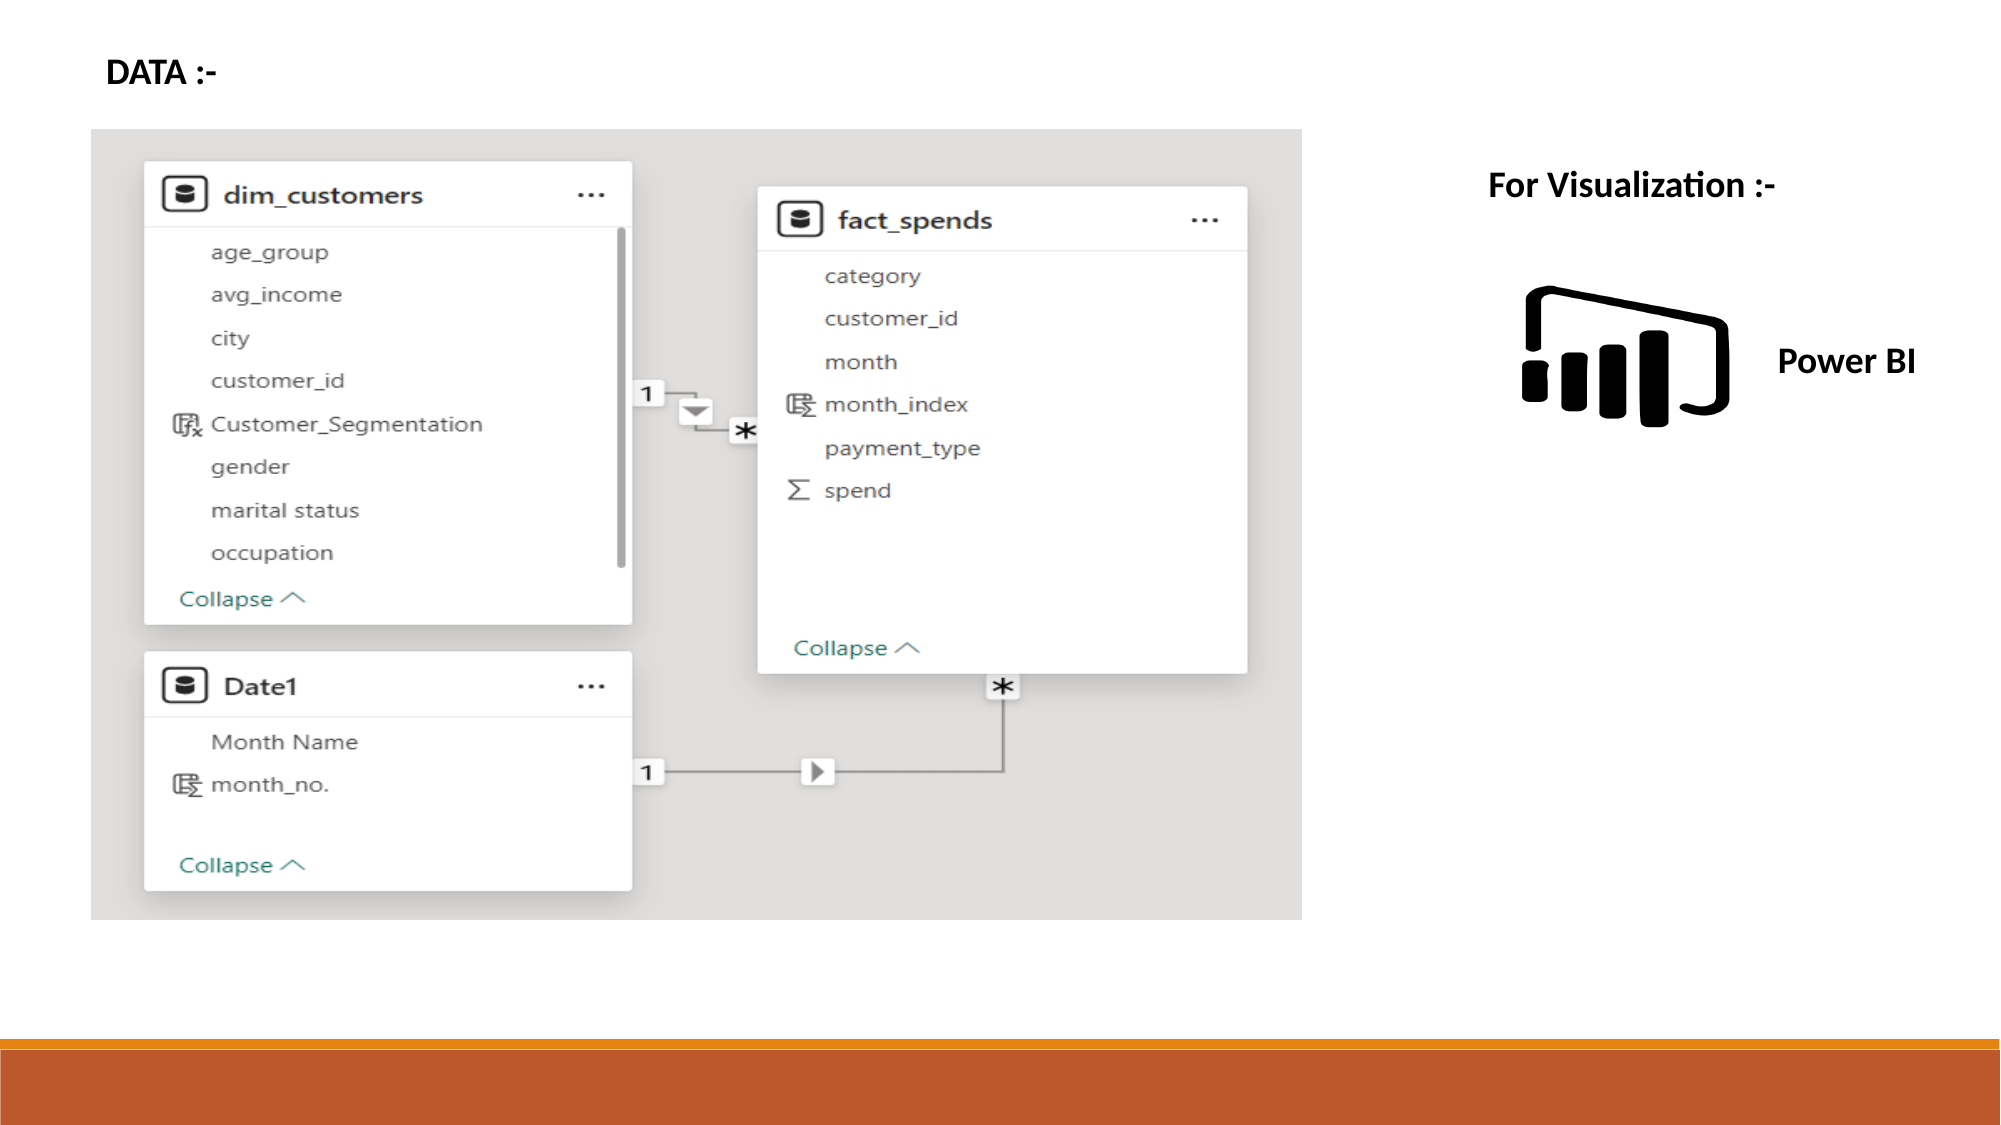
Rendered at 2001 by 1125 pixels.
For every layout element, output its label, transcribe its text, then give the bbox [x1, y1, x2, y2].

text_box DATA :- [91, 40, 652, 100]
picture [90, 129, 1303, 921]
picture [1471, 260, 1779, 457]
text_box For Visualization :- [1473, 153, 1879, 258]
text_box Power BI [1789, 328, 2000, 389]
